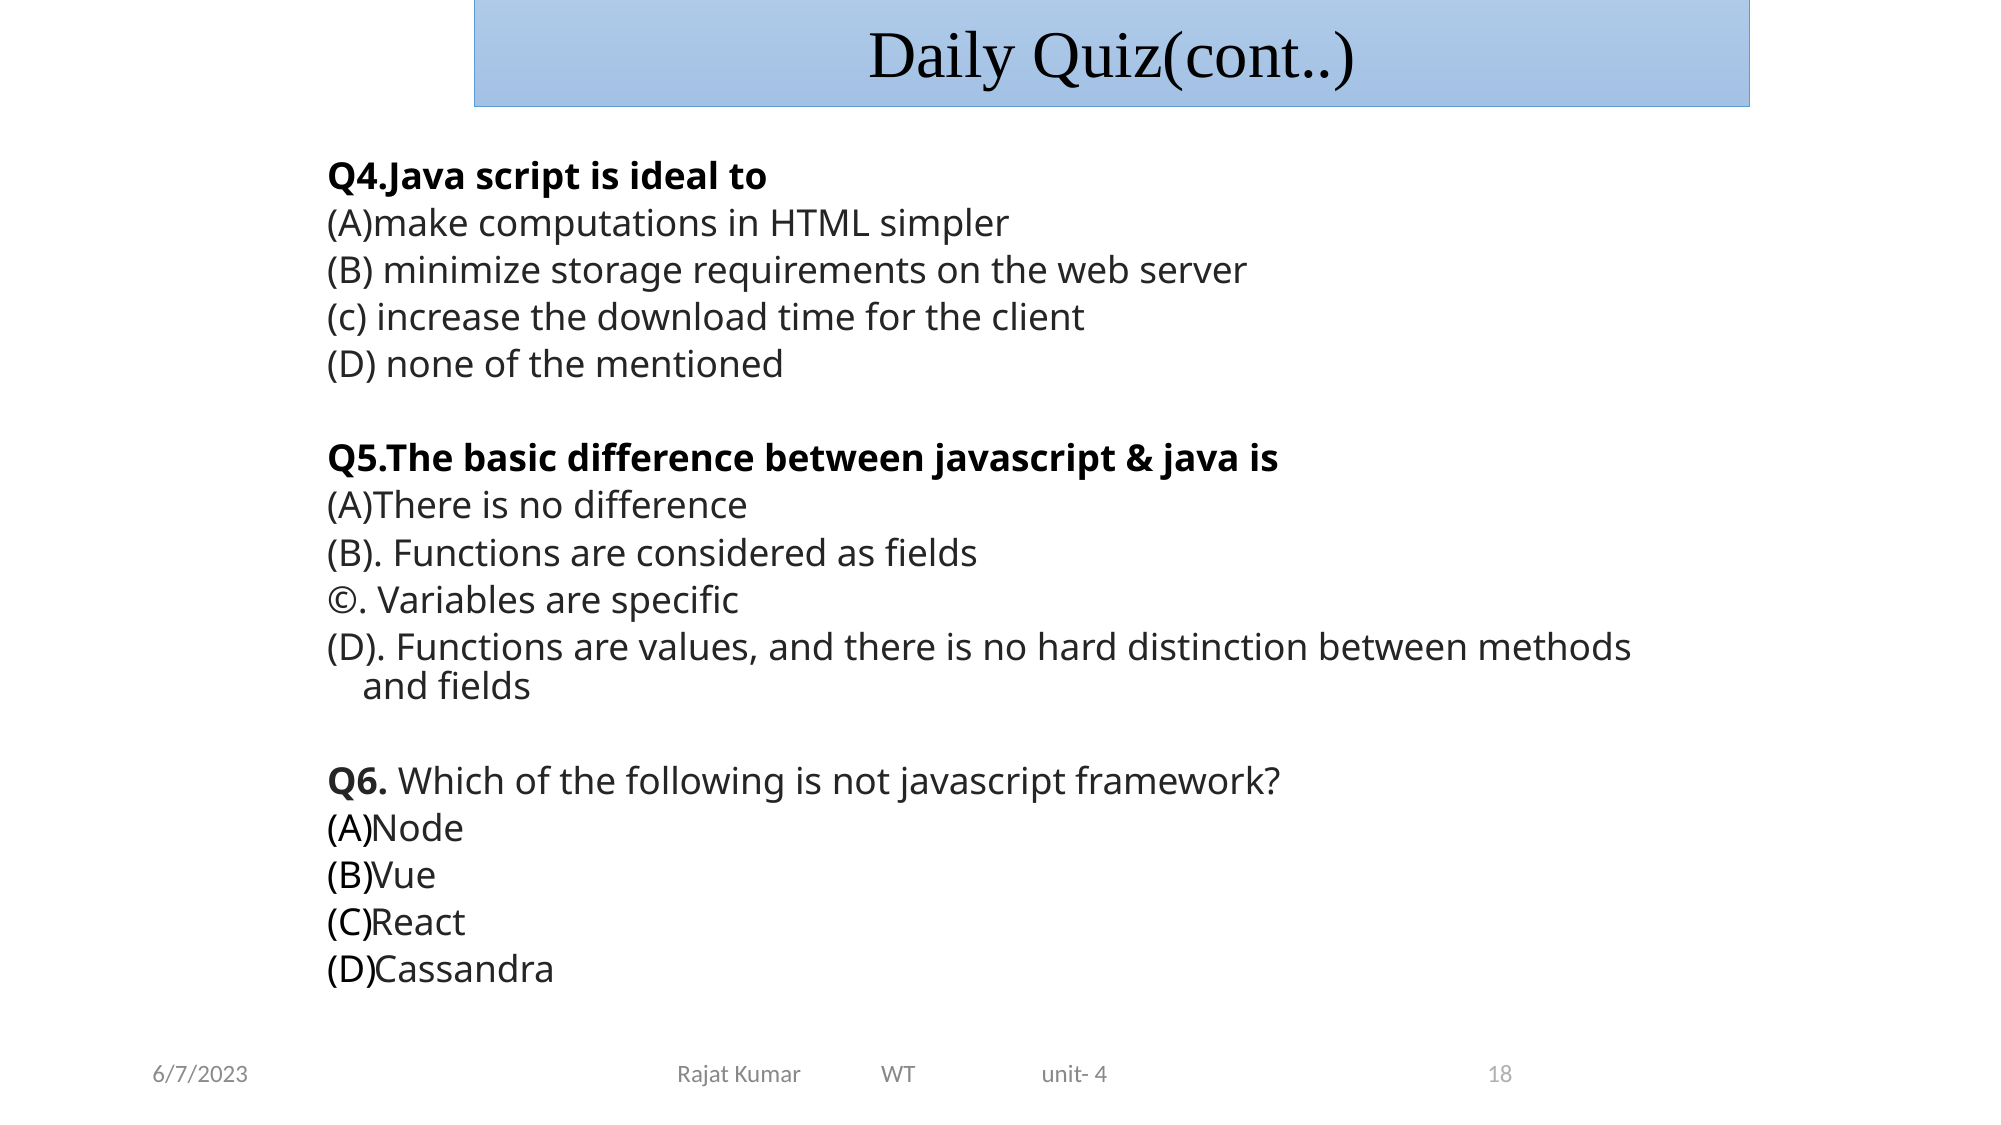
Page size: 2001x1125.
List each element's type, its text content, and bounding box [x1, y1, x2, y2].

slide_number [137, 1042, 588, 1103]
slide_number 18 [1325, 1042, 1675, 1103]
text_box Daily Quiz(cont..) [474, 0, 1750, 107]
list Q4.Java script is ideal to (A)make computations in HTML simpler (B) minimize storage requirements on the web server (c) increase the download time for the client (D) none of the mentioned Q5.The basic difference between javascript & java is (A)There is no difference (B). Functions are considered as fields ©. Variables are specific (D). Functions are values, and there is no hard distinction between methods and fields Q6. Which of the following is not javascript framework? Node Vue React Cassandra [312, 149, 1688, 1000]
footer Rajat Kumar WT unit- 4 [662, 1042, 1325, 1103]
